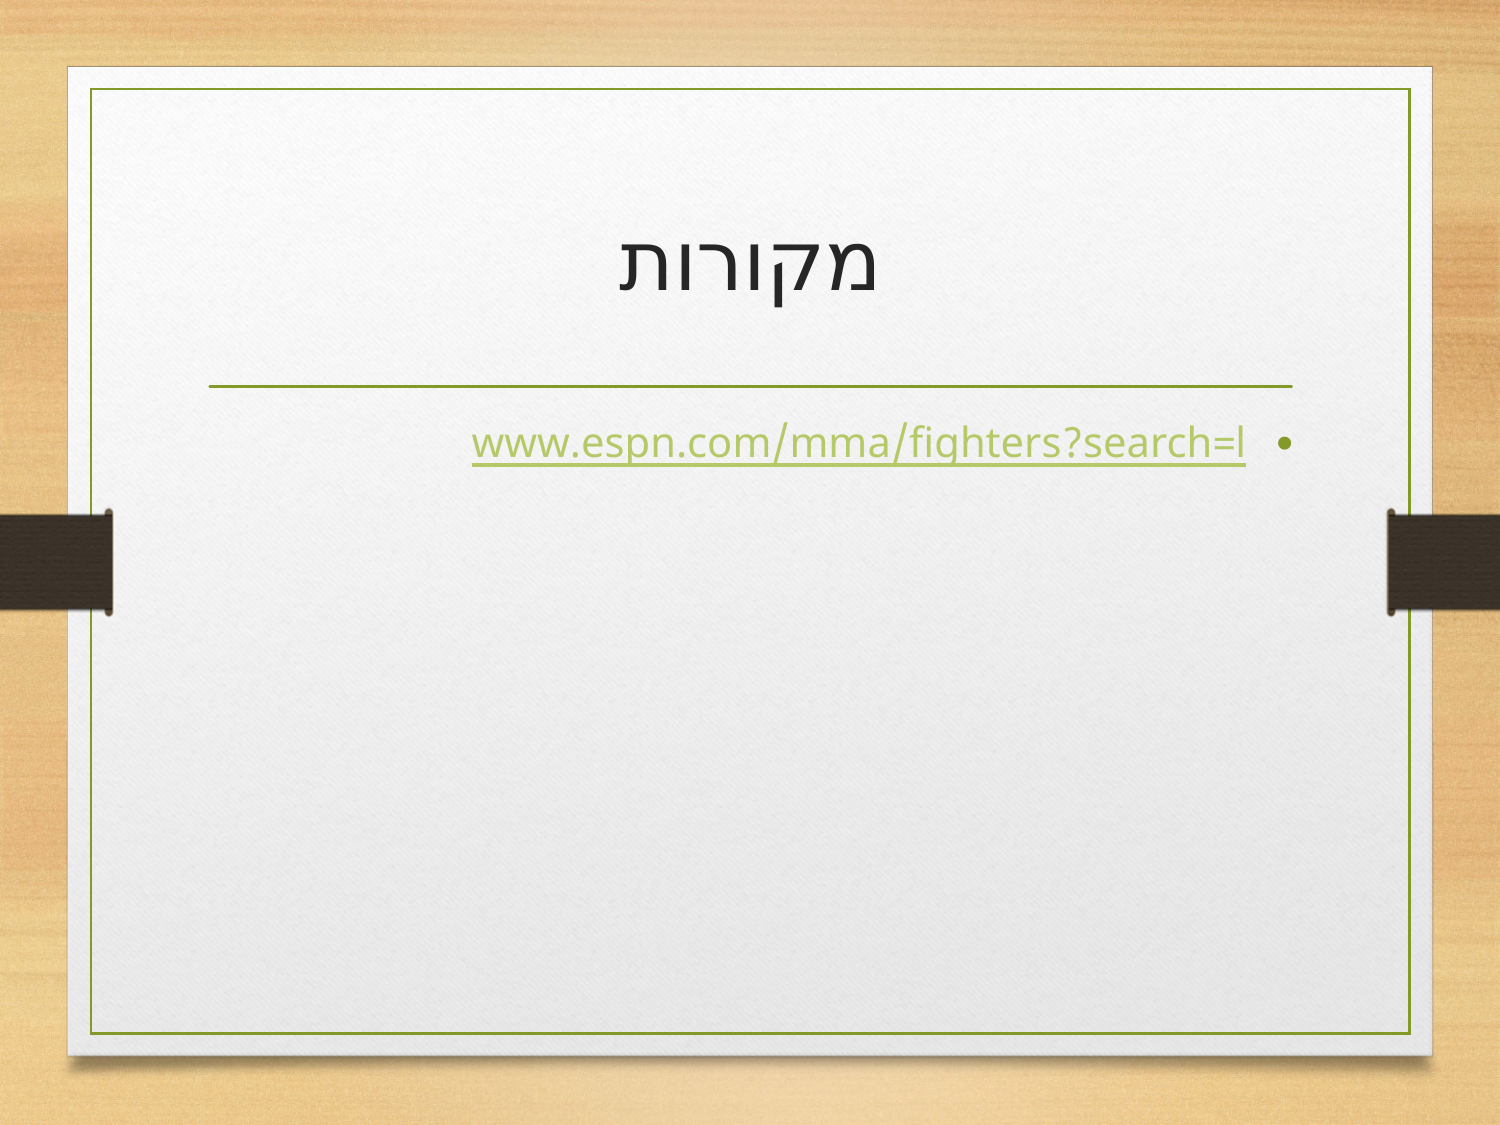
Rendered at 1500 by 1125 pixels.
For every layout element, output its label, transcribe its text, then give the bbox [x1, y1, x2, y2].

picture [0, 0, 1500, 1125]
list www.espn.com/mma/fighters?search=l [193, 408, 1309, 974]
title מקורות [193, 150, 1309, 365]
